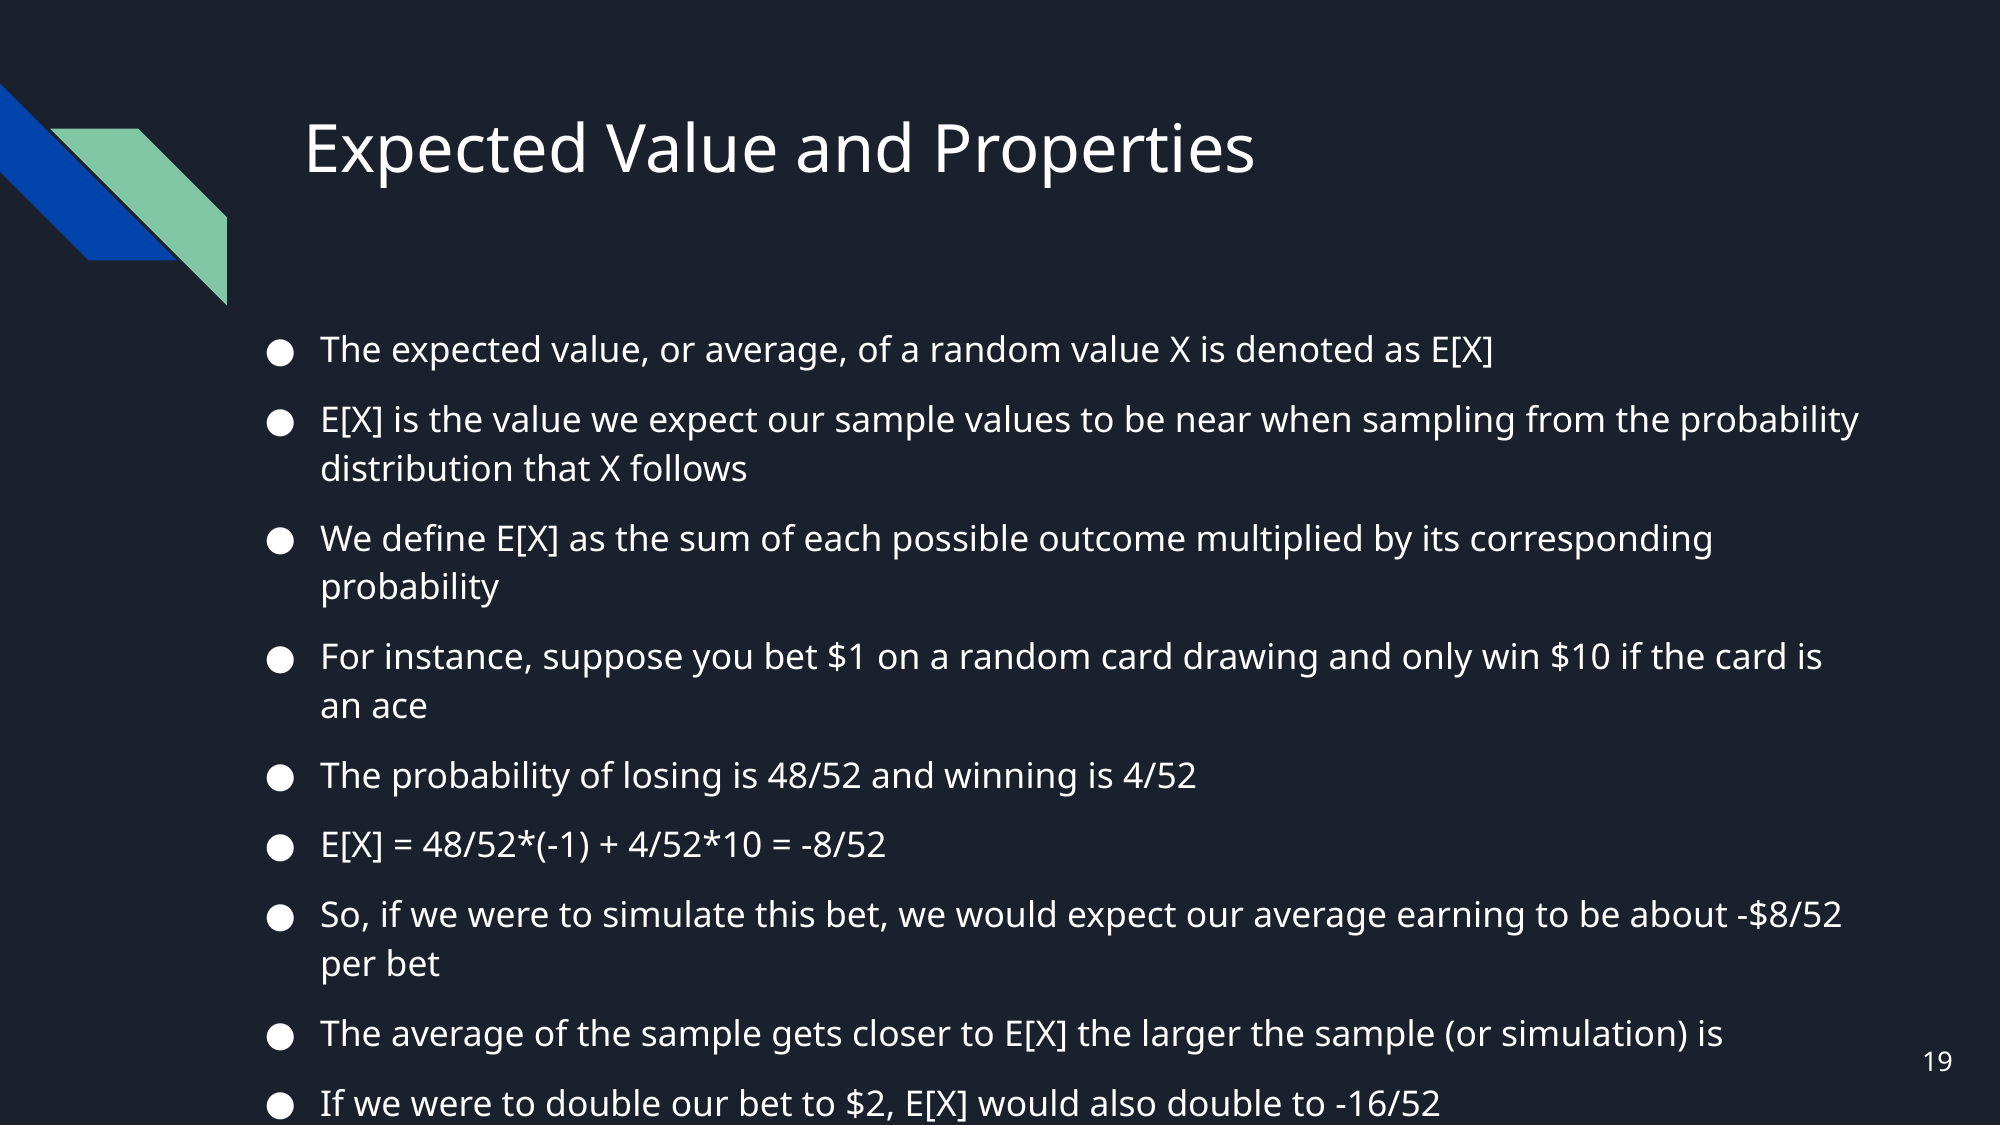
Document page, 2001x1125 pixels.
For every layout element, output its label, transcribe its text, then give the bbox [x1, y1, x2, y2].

slide_number ‹#› [1853, 1019, 1974, 1106]
title Expected Value and Properties [283, 86, 1824, 287]
list The expected value, or average, of a random value X is denoted as E[X] E[X] is the value we expect our sample values to be near when sampling from the probability distribution that X follows We define E[X] as the sum of each possible outcome multiplied by its corresponding probability For instance, suppose you bet $1 on a random card drawing and only win $10 if the card is an ace The probability of losing is 48/52 and winning is 4/52 E[X] = 48/52*(-1) + 4/52*10 = -8/52 So, if we were to simulate this bet, we would expect our average earning to be about -$8/52 per bet The average of the sample gets closer to E[X] the larger the sample (or simulation) is If we were to double our bet to $2, E[X] would also double to -16/52 [225, 300, 1883, 1092]
